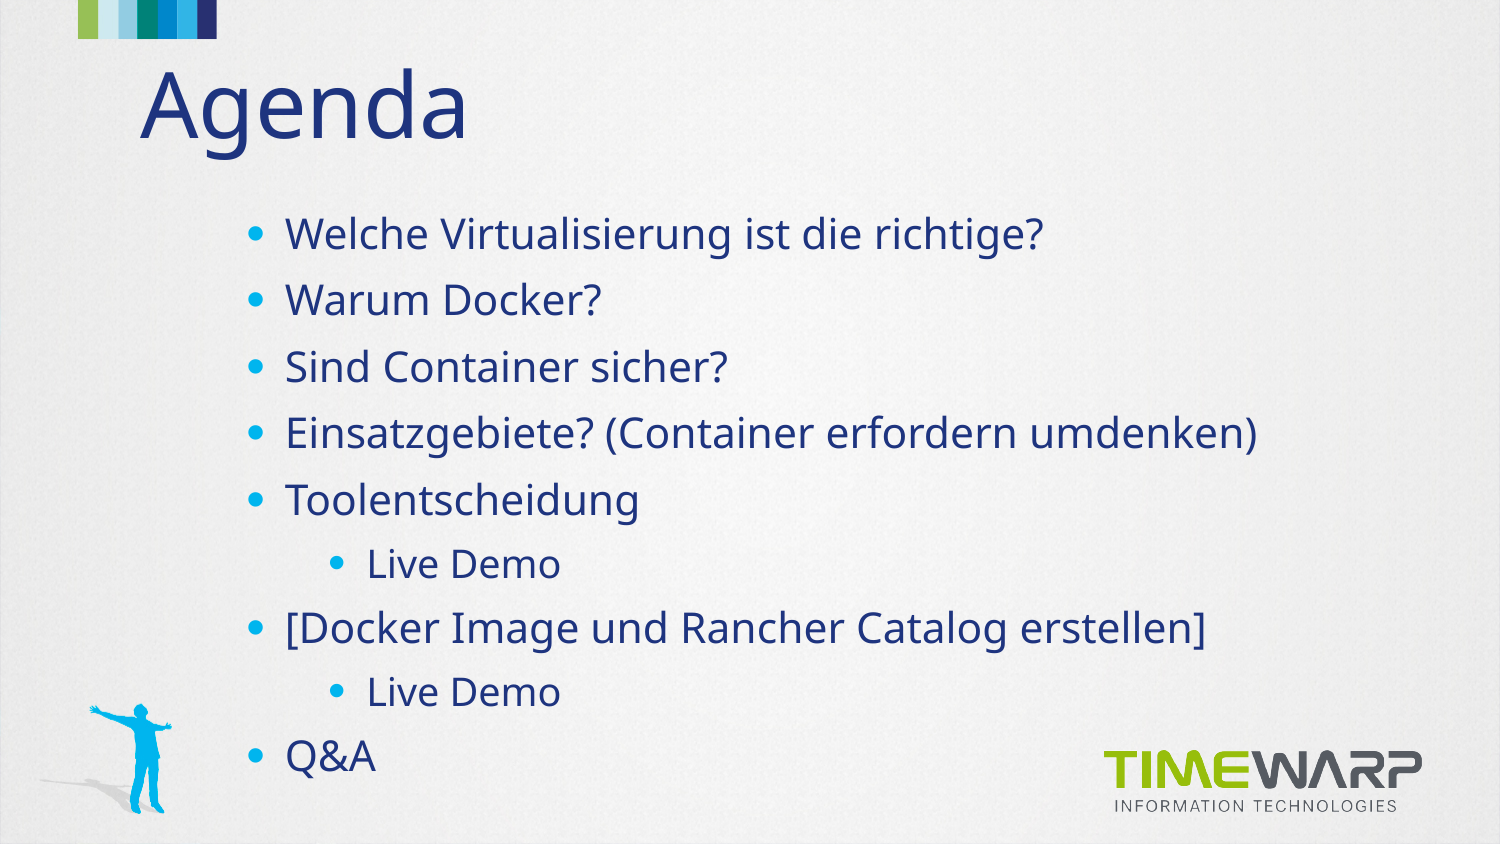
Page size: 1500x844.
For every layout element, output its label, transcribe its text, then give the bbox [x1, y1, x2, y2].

list Welche Virtualisierung ist die richtige? Warum Docker? Sind Container sicher? Einsatzgebiete? (Container erfordern umdenken) Toolentscheidung Live Demo [Docker Image und Rancher Catalog erstellen] Live Demo Q&A [230, 196, 1376, 794]
title Agenda [125, 33, 1450, 174]
picture [0, 0, 1500, 844]
